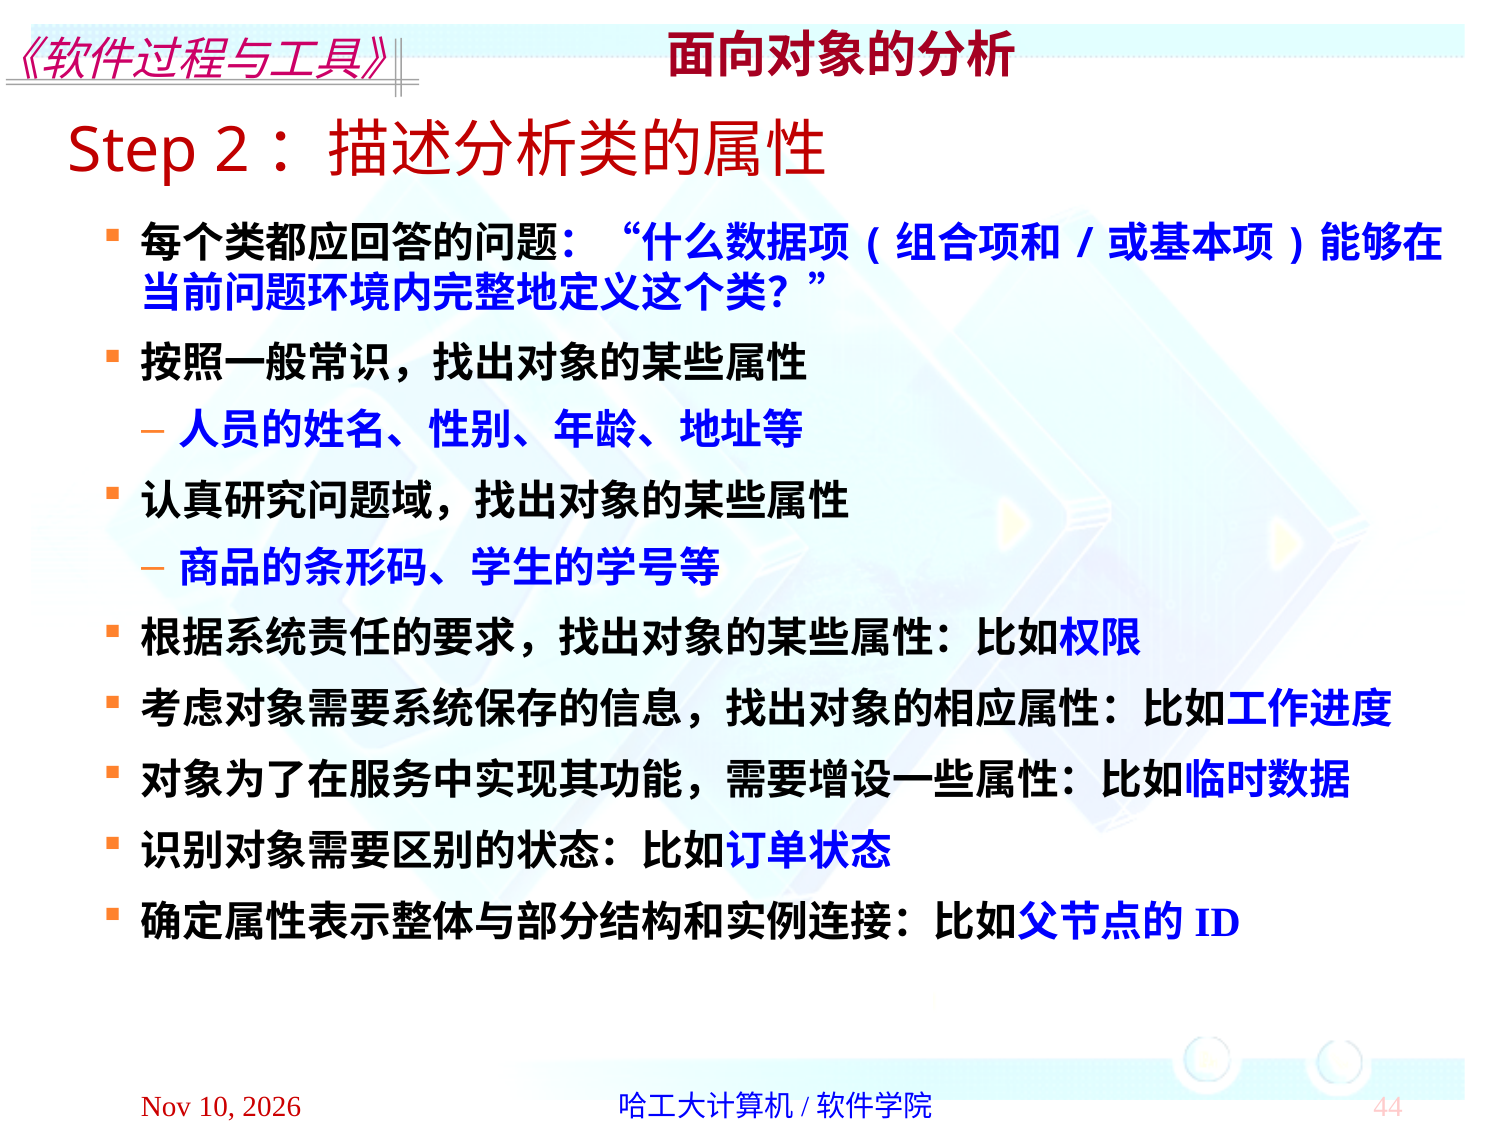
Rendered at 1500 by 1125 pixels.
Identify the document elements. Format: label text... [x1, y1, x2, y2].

text_box Step 2：描述分析类的属性 [53, 101, 1447, 209]
text_box 面向对象的分析 [389, 15, 1294, 90]
text_box 每个类都应回答的问题：“什么数据项(组合项和/或基本项)能够在当前问题环境内完整地定义这个类？” 按照一般常识，找出对象的某些属性 人员的姓名、性别、年龄、地址等 认真研究问题域，找出对象的某些属性 商品的条形码、学生的学号等 根据系统责任的要求，找出对象的某些属性：比如权限 考虑对象需要系统保存的信息，找出对象的相应属性：比如工作进度 对象为了在服务中实现其功能，需要增设一些属性：比如临时数据 识别对象需要区别的状态：比如订单状态 确定属性表示整体与部分结构和实例连接：比如父节点的ID [88, 207, 1471, 1047]
